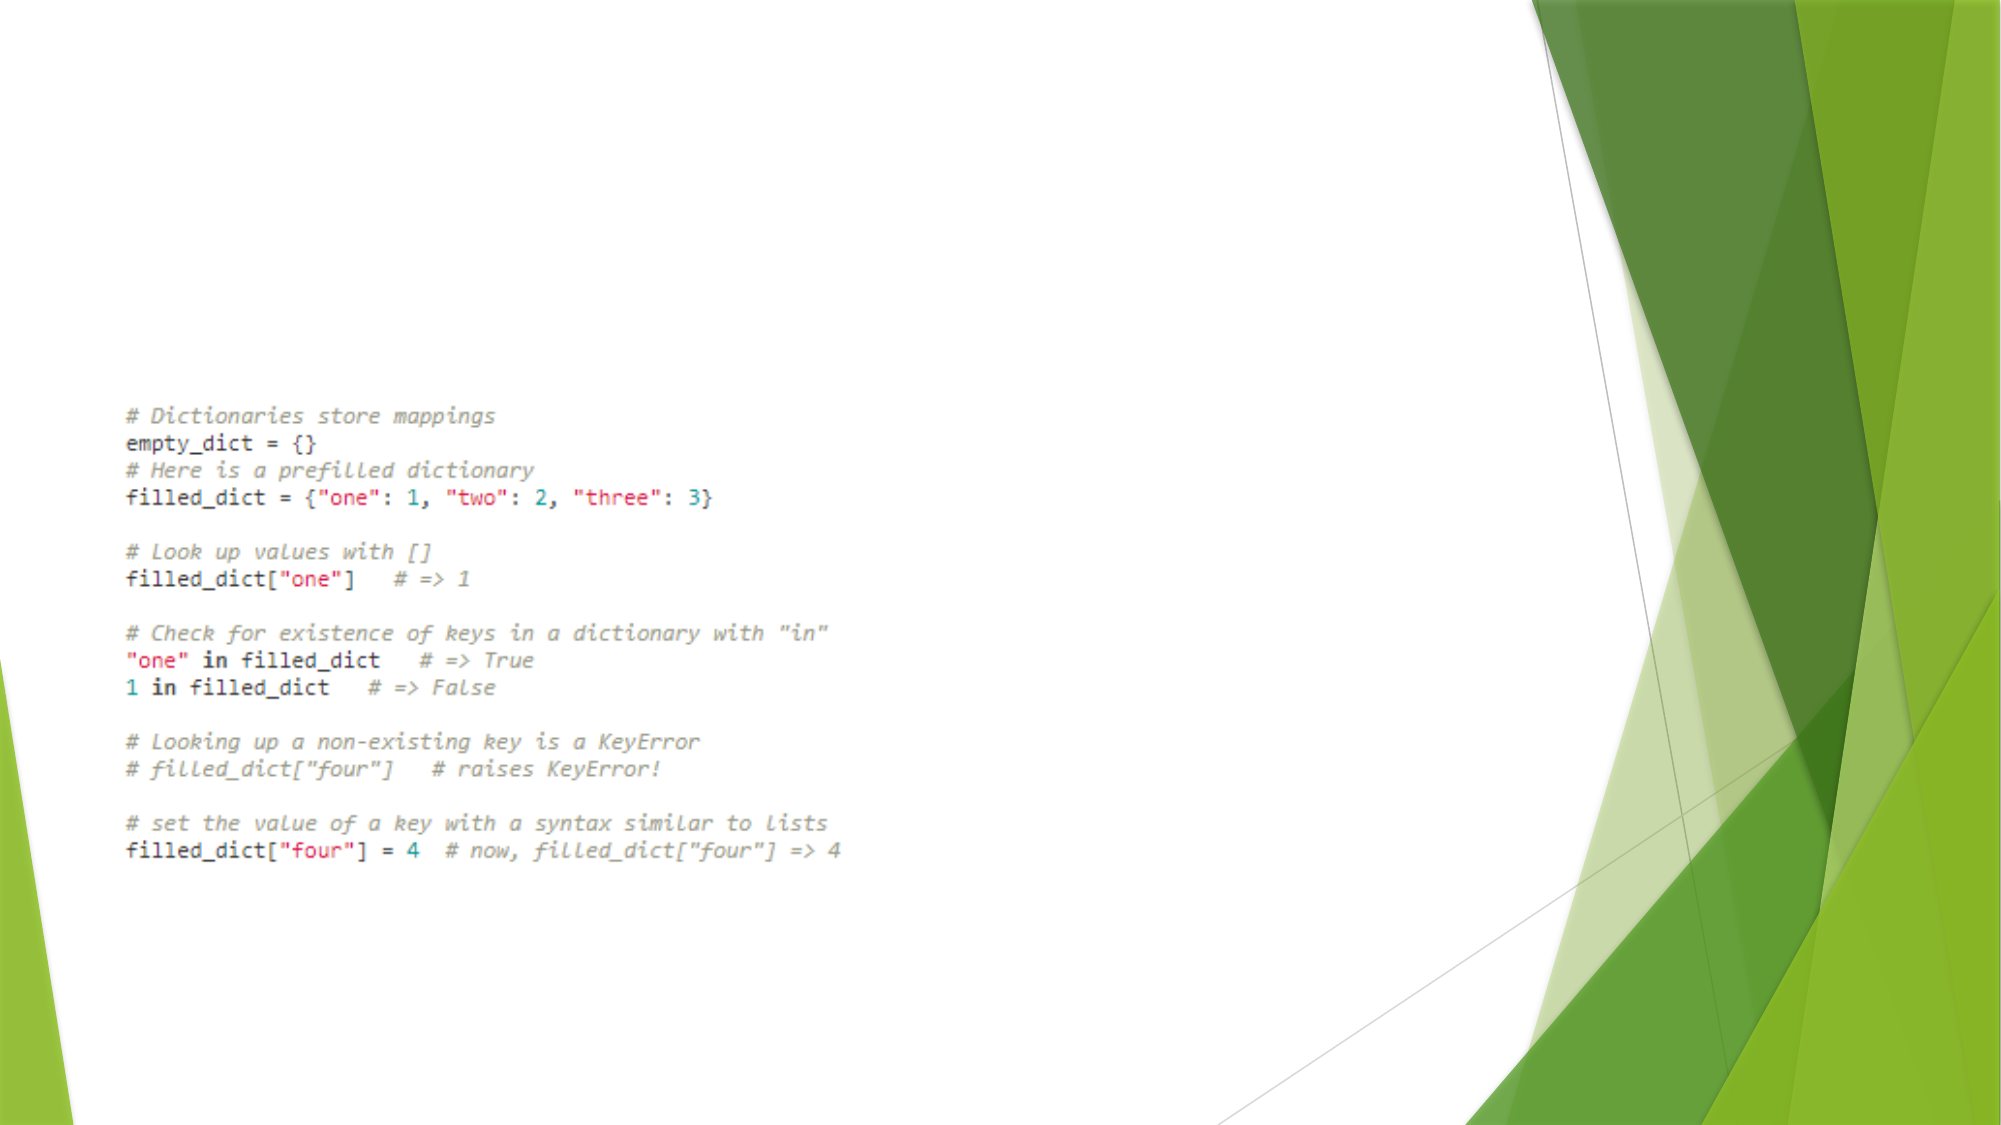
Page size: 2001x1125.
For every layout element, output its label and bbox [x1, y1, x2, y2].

list [110, 390, 904, 899]
